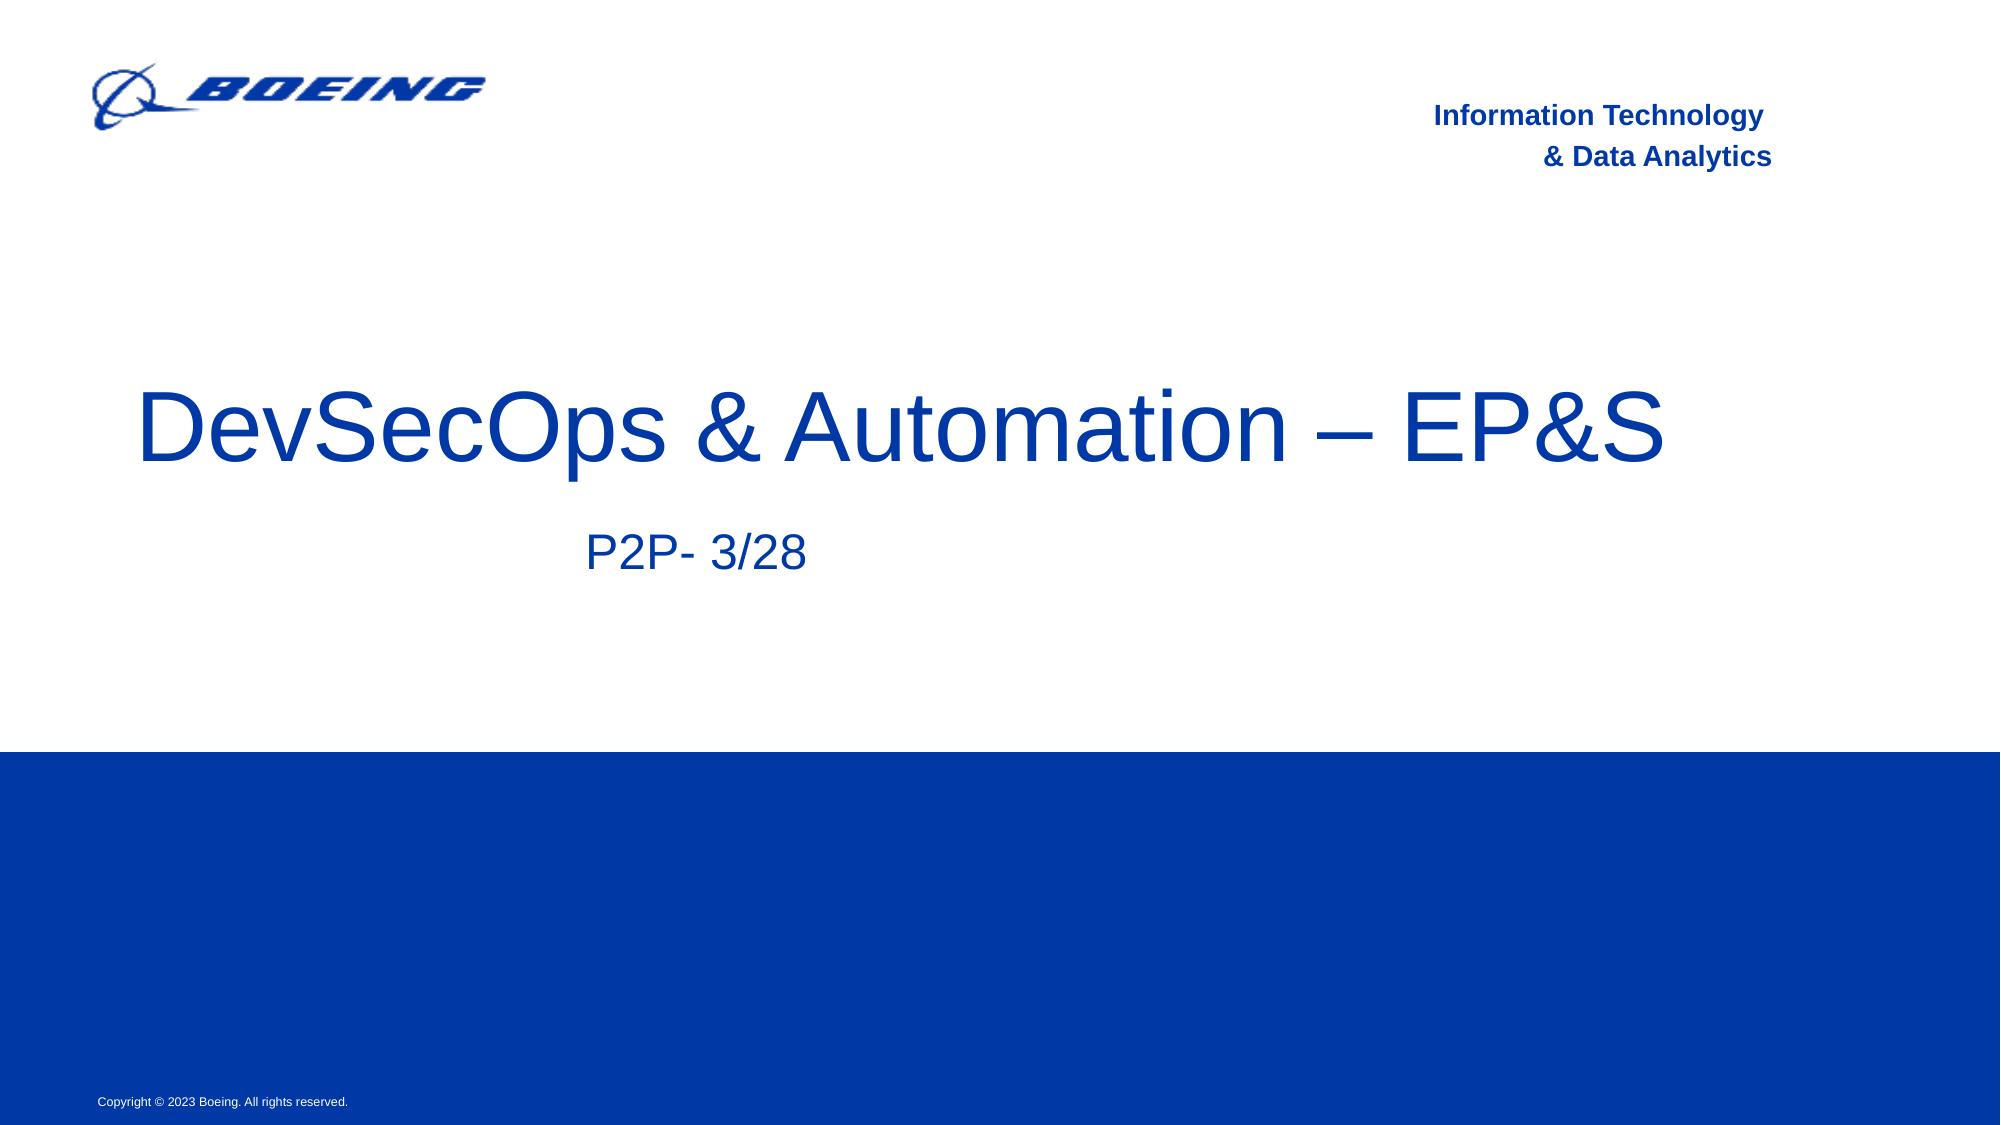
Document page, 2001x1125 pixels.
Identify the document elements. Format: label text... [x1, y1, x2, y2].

picture [87, 59, 490, 132]
title DevSecOps & Automation – EP&S P2P- 3/28 [134, 366, 1836, 593]
